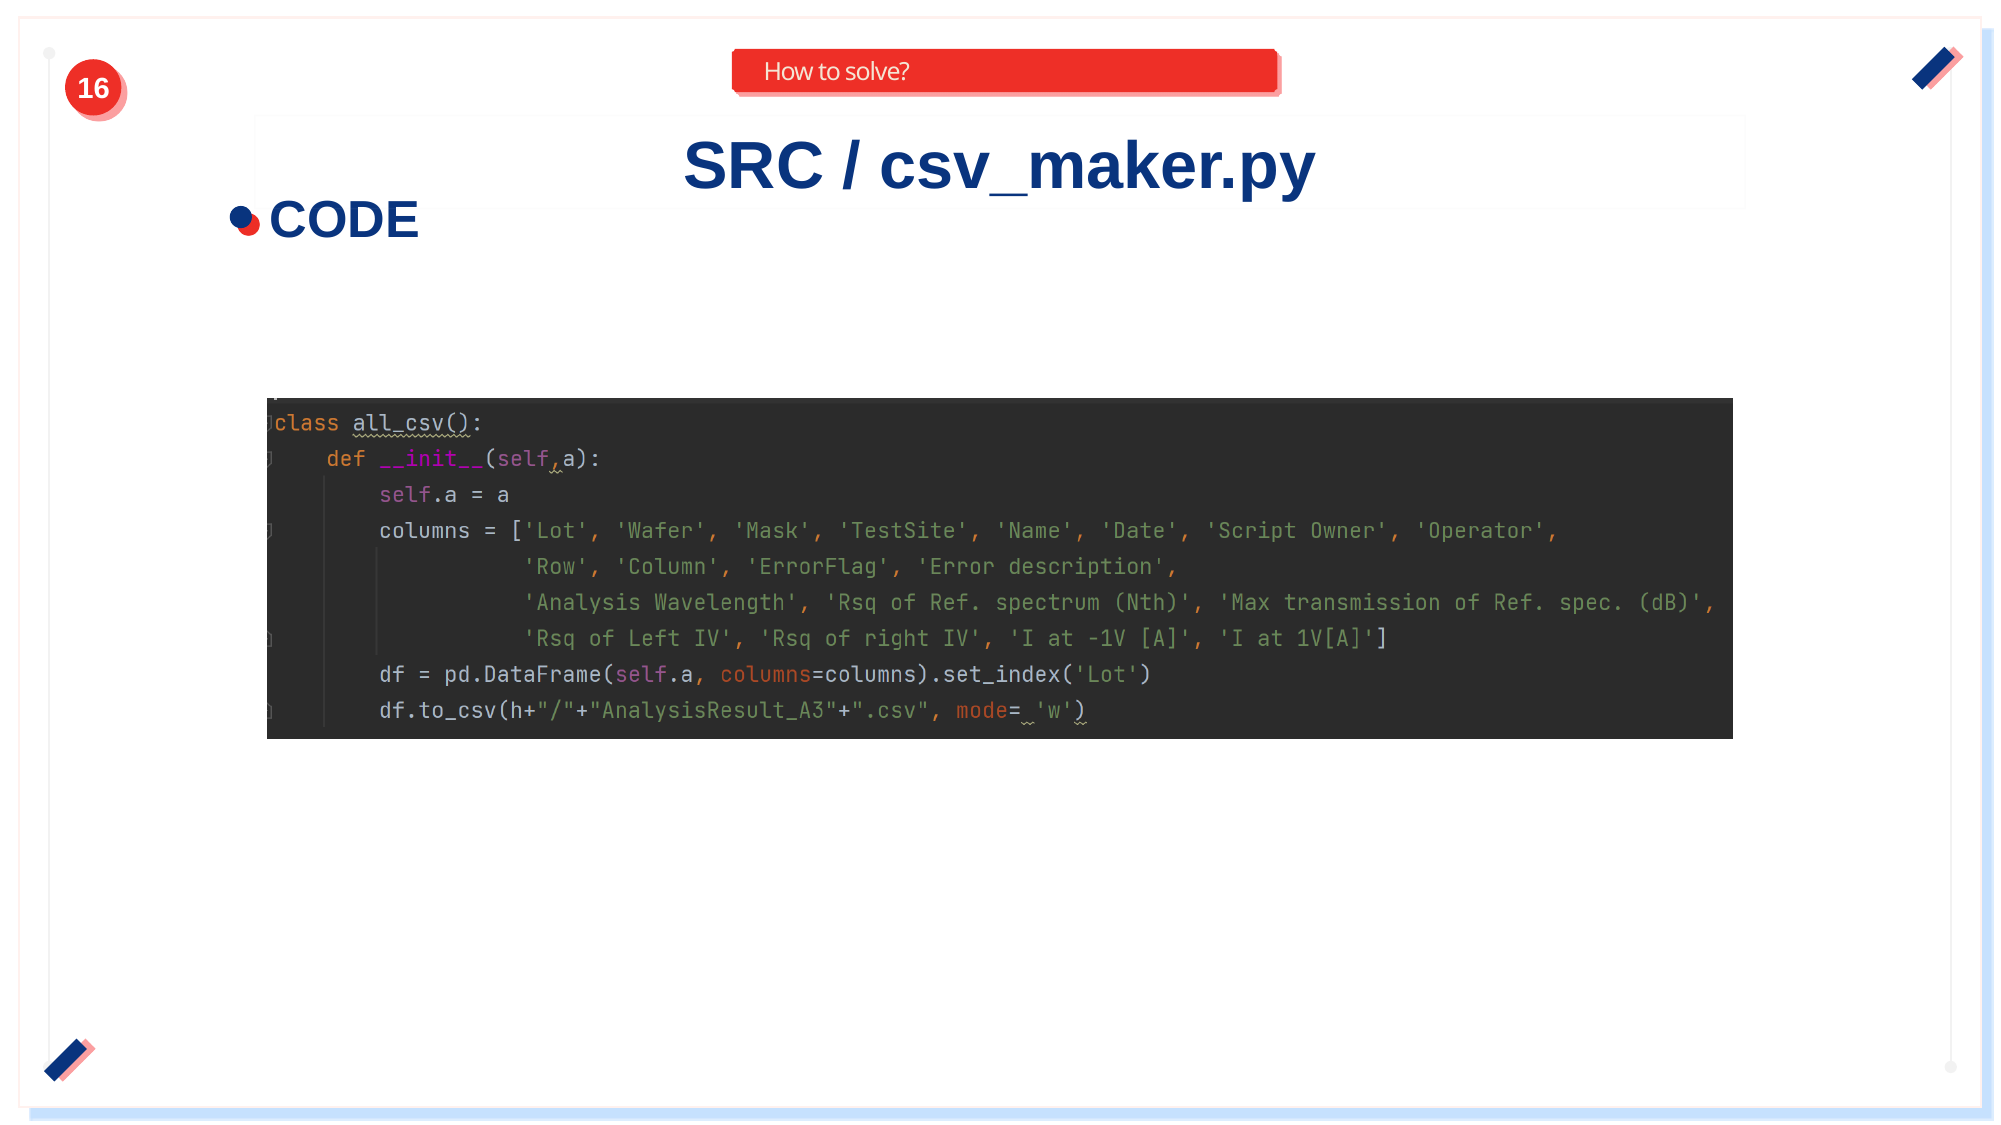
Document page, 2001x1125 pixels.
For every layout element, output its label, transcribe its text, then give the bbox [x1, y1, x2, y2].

text_box [229, 205, 252, 229]
picture [267, 398, 1733, 739]
title SRC / csv_maker.py [254, 115, 1746, 209]
slide_number 16 [46, 70, 141, 105]
text_box How to solve? [731, 48, 1278, 93]
text_box CODE [254, 209, 1255, 256]
